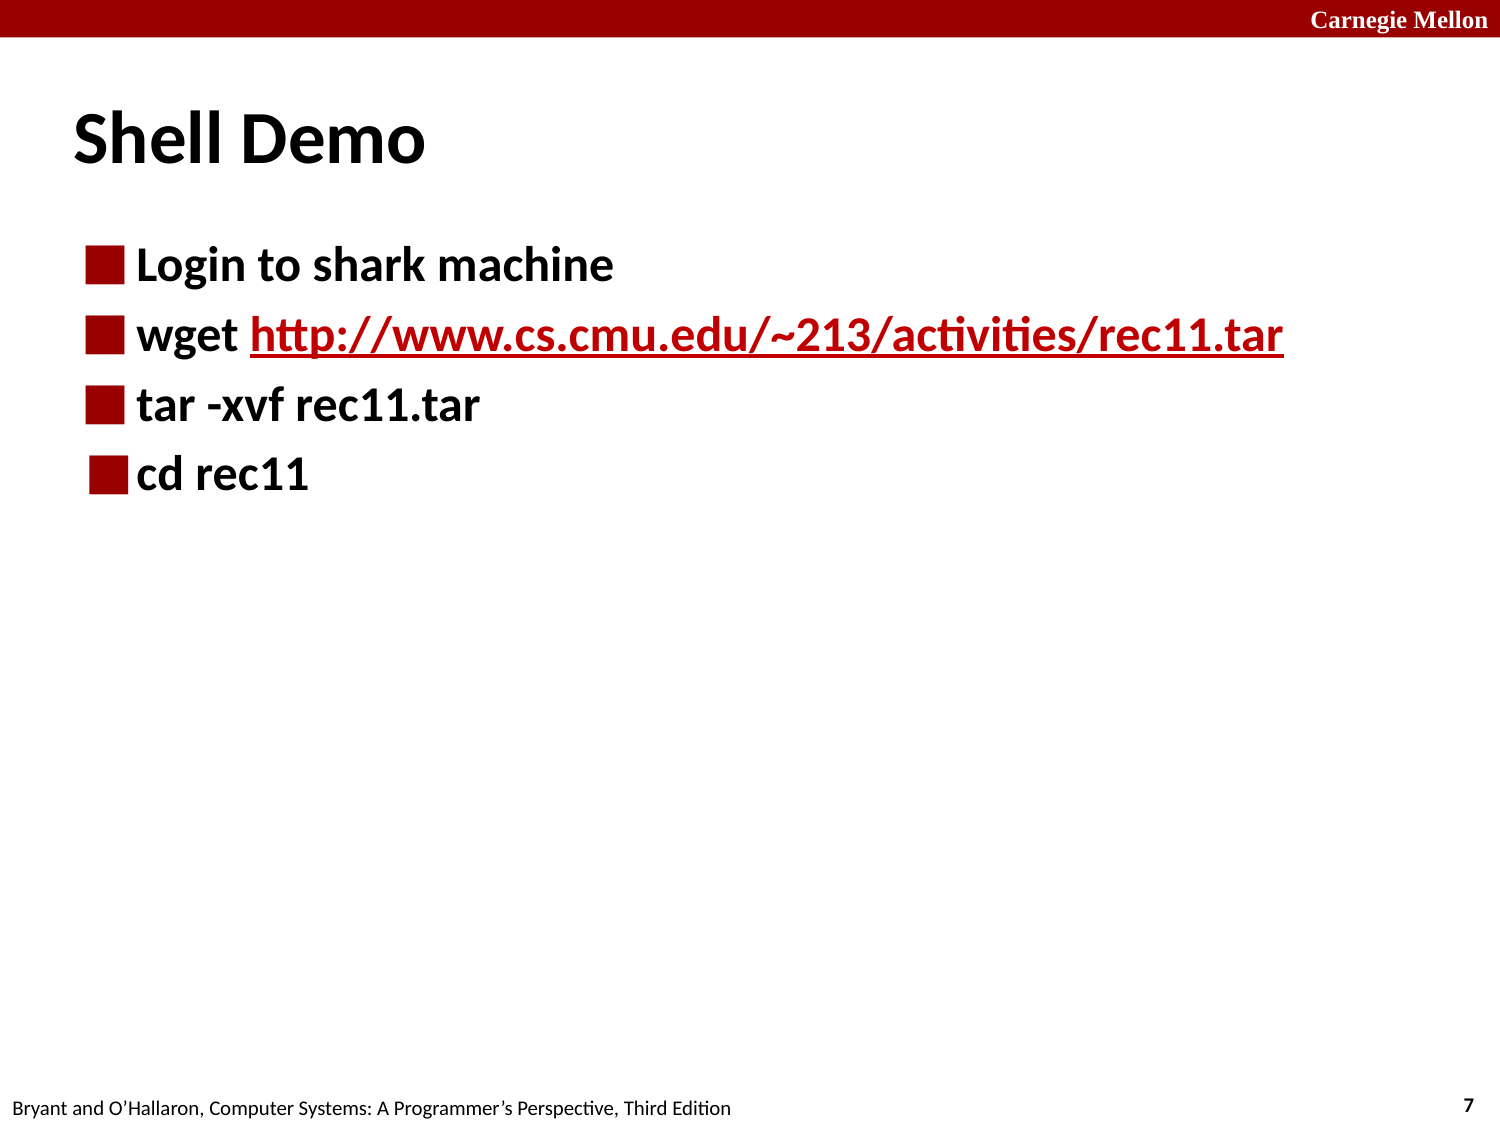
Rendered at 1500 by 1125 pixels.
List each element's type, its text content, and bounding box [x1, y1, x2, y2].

list Login to shark machine wget http://www.cs.cmu.edu/~213/activities/rec11.tar tar -xvf rec11.tar cd rec11 [65, 223, 1361, 1040]
title Shell Demo [58, 71, 1304, 197]
